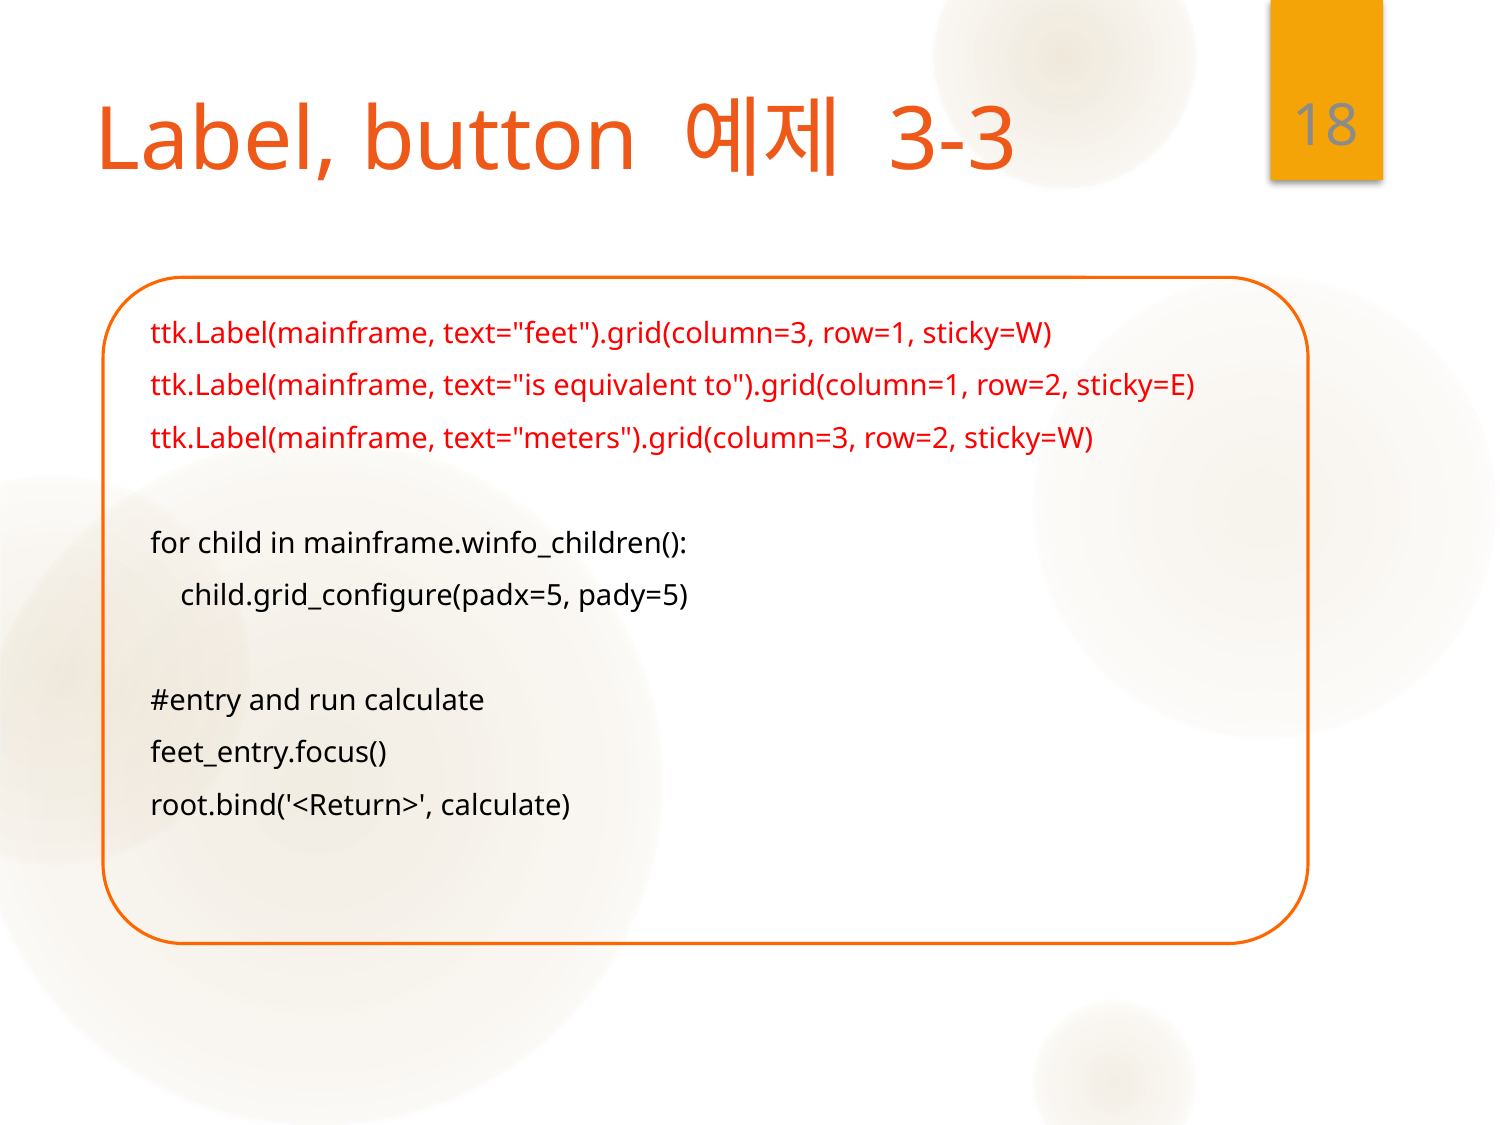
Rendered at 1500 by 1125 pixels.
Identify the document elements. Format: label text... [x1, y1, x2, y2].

text_box ttk.Label(mainframe, text="feet").grid(column=3, row=1, sticky=W) ttk.Label(mainframe, text="is equivalent to").grid(column=1, row=2, sticky=E) ttk.Label(mainframe, text="meters").grid(column=3, row=2, sticky=W) for child in mainframe.winfo_children(): child.grid_configure(padx=5, pady=5) #entry and run calculate feet_entry.focus() root.bind('<Return>', calculate) [135, 289, 1347, 829]
text_box [141, 277, 1270, 289]
text_box [102, 293, 1309, 944]
title Label, button 예제 3-3 [79, 74, 1237, 304]
slide_number 18 [1273, 48, 1378, 175]
